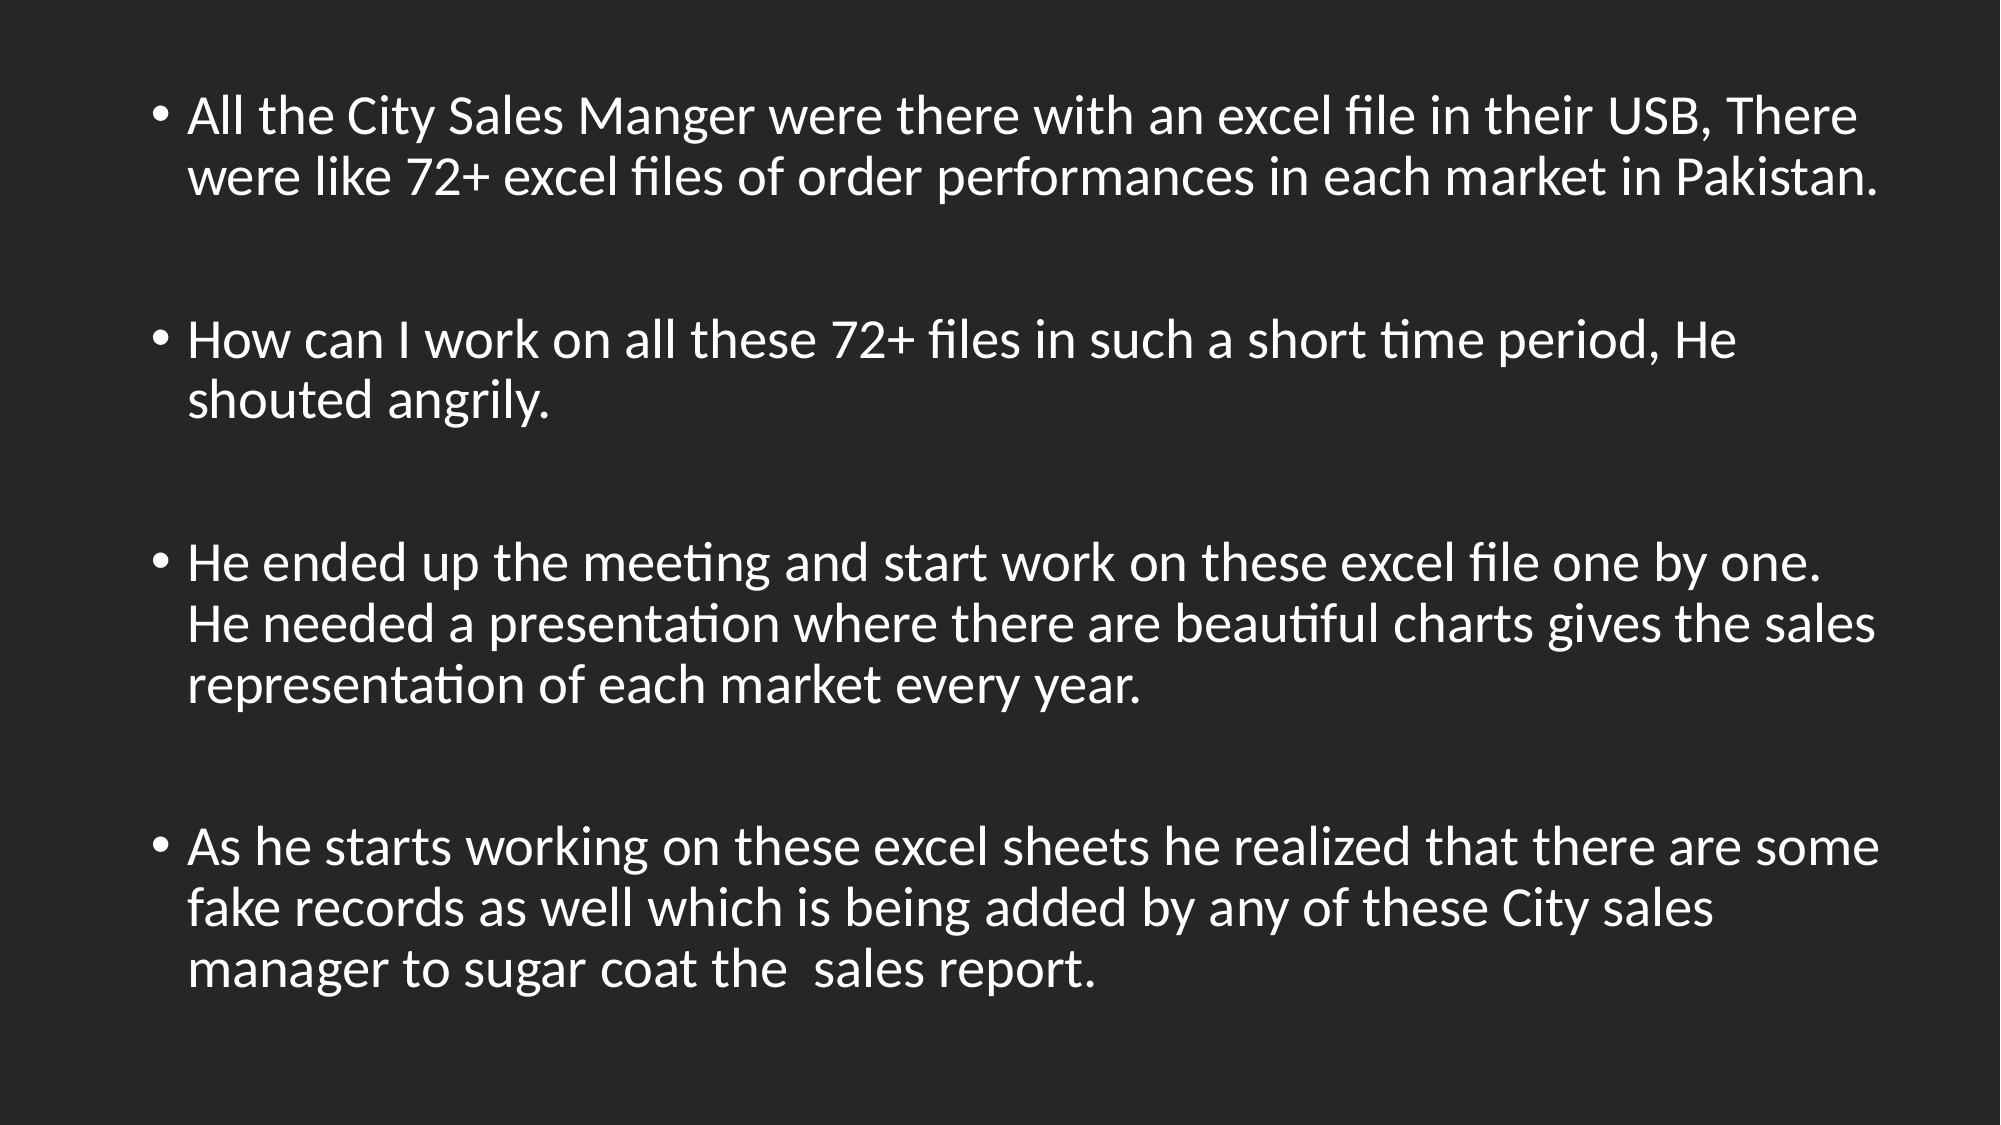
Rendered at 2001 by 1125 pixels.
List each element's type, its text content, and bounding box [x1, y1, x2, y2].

list All the City Sales Manger were there with an excel file in their USB, There were like 72+ excel files of order performances in each market in Pakistan. How can I work on all these 72+ files in such a short time period, He shouted angrily. He ended up the meeting and start work on these excel file one by one. He needed a presentation where there are beautiful charts gives the sales representation of each market every year. As he starts working on these excel sheets he realized that there are some fake records as well which is being added by any of these City sales manager to sugar coat the sales report. [135, 78, 1904, 1032]
